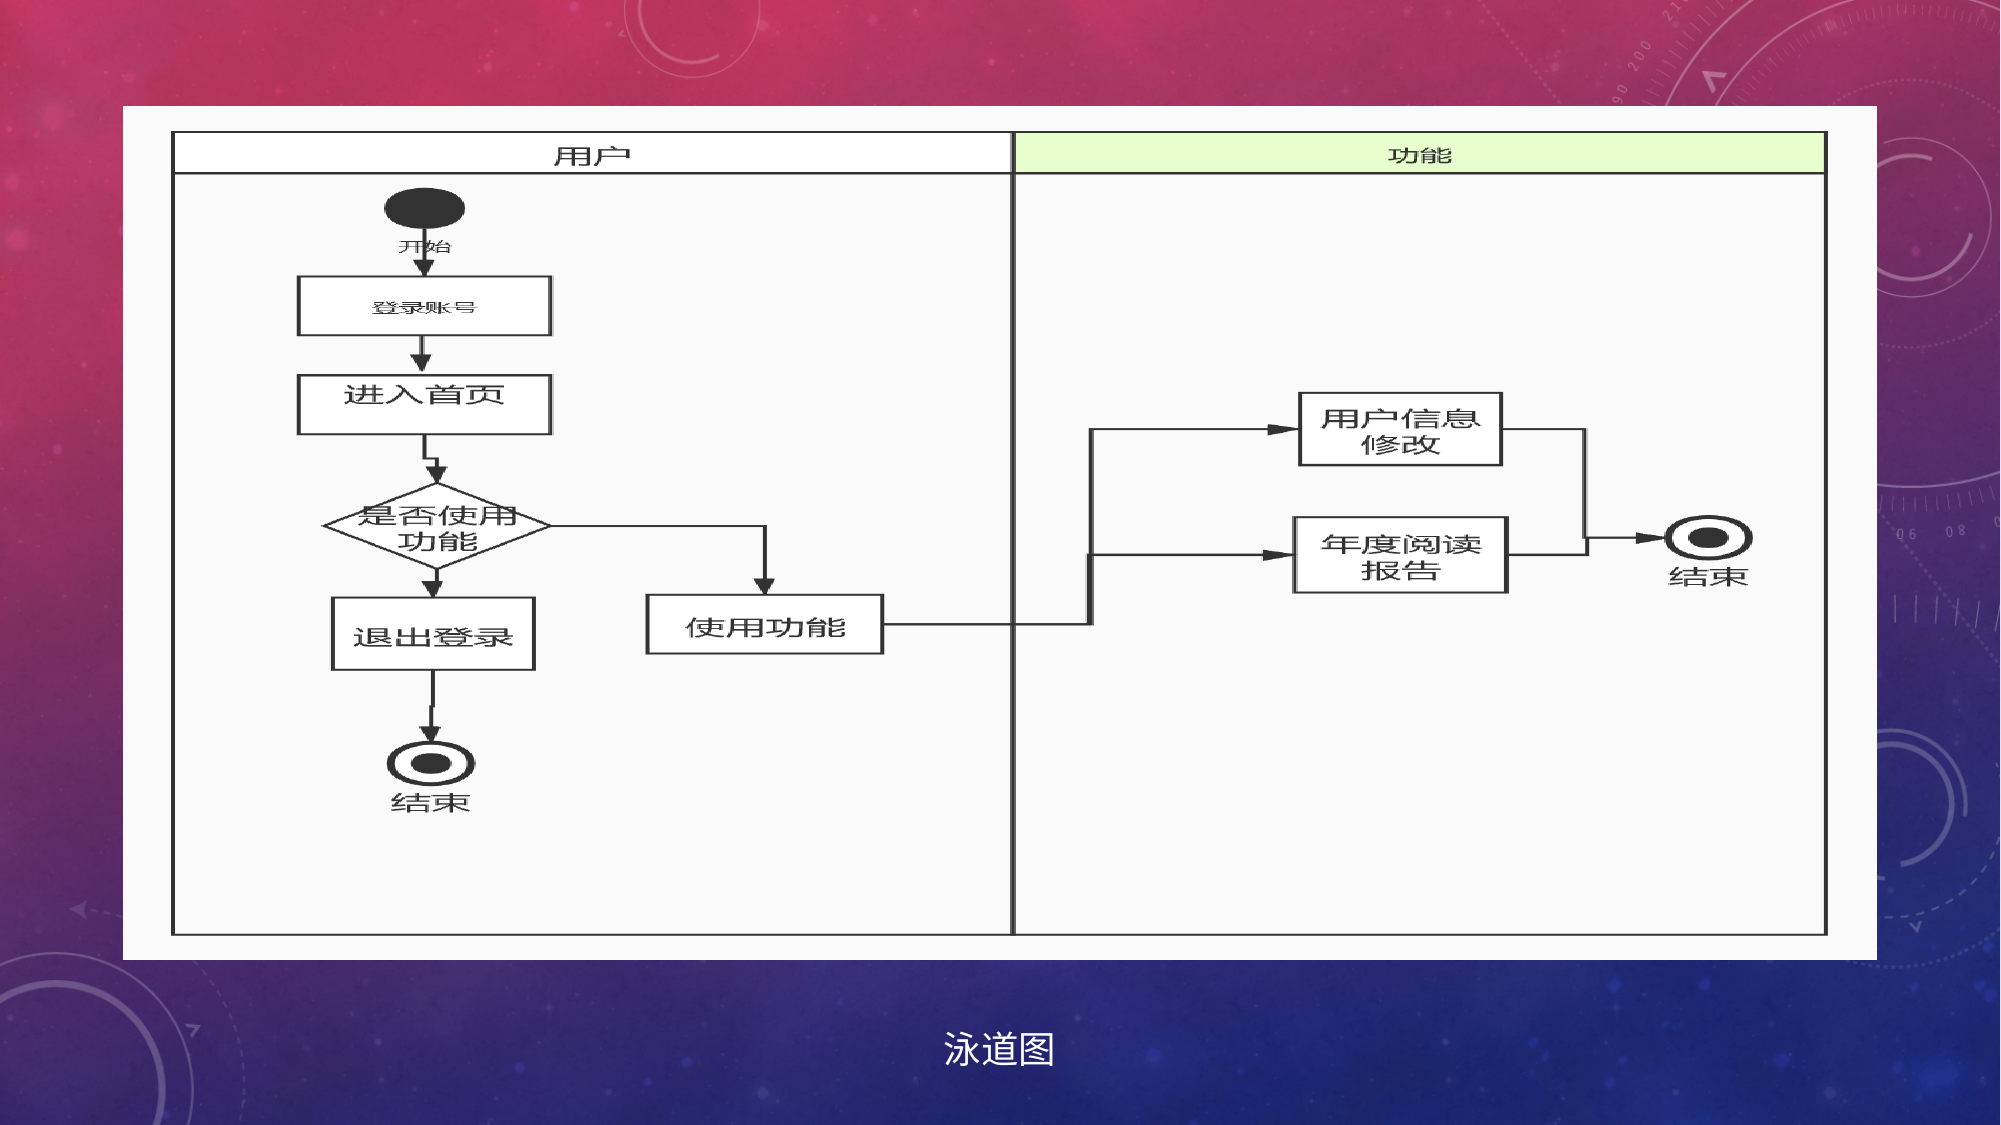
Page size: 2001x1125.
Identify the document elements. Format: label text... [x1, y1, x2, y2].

picture [0, 0, 2001, 1125]
text_box 泳道图 [928, 1018, 1072, 1079]
